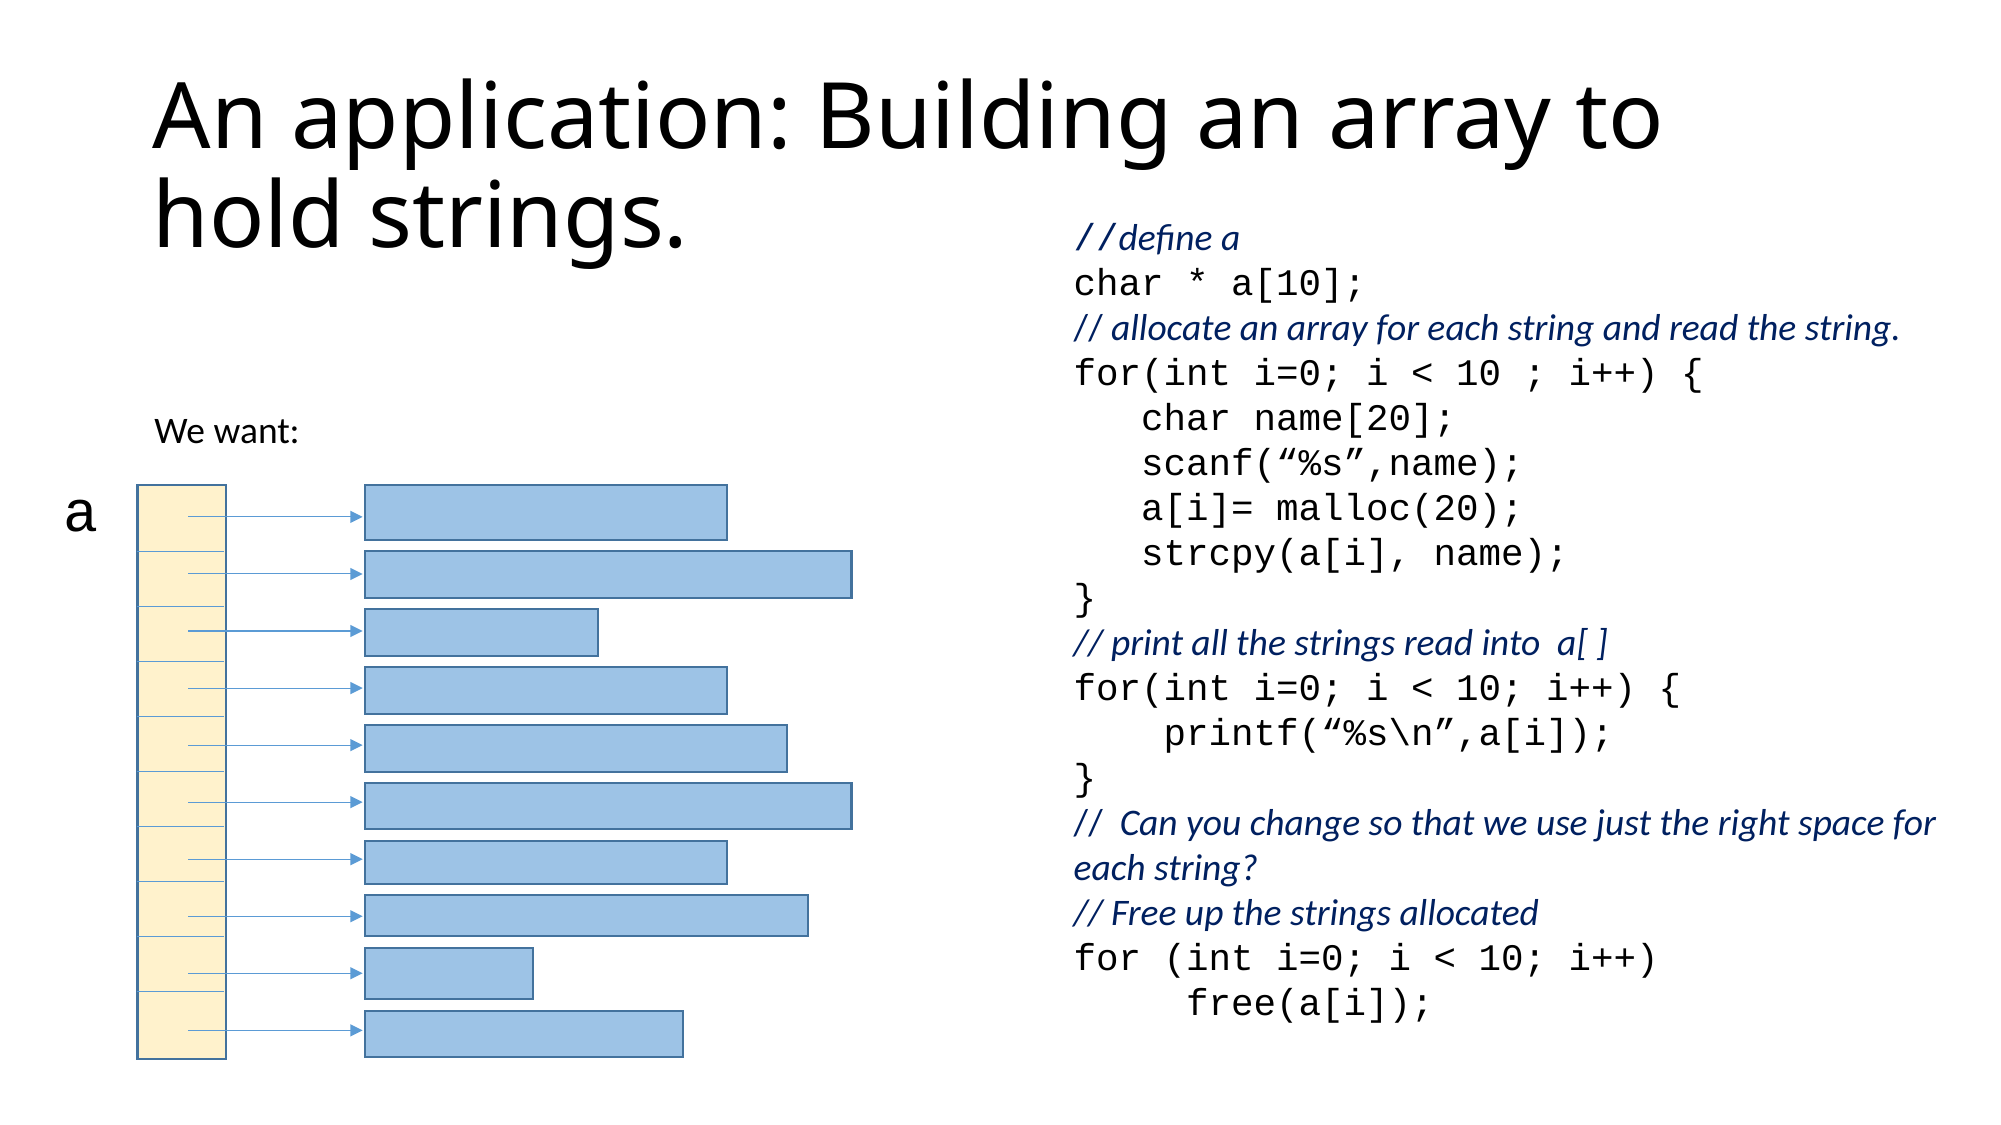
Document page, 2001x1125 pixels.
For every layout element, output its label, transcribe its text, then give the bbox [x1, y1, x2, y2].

text_box [364, 782, 853, 830]
text_box We want: [139, 399, 315, 459]
title An application: Building an array to hold strings. [137, 59, 1863, 278]
text_box [364, 947, 534, 1000]
text_box [364, 666, 728, 715]
text_box [364, 840, 728, 885]
text_box [364, 724, 788, 773]
text_box a [48, 465, 113, 551]
text_box [364, 550, 853, 599]
text_box [364, 484, 728, 541]
text_box [364, 894, 809, 937]
text_box [364, 1010, 684, 1058]
text_box [364, 608, 599, 657]
text_box //define a char * a[10]; // allocate an array for each string and read the string. for(int i=0; i < 10 ; i++) { char name[20]; scanf(“%s”,name); a[i]= malloc(20); strcpy(a[i], name); } // print all the strings read into a[ ] for(int i=0; i < 10; i++) { printf(“%s\n”,a[i]); } // Can you change so that we use just the right space for each string? // Free up the strings allocated for (int i=0; i < 10; i++) free(a[i]); [1059, 205, 1959, 1031]
text_box [136, 484, 227, 1060]
